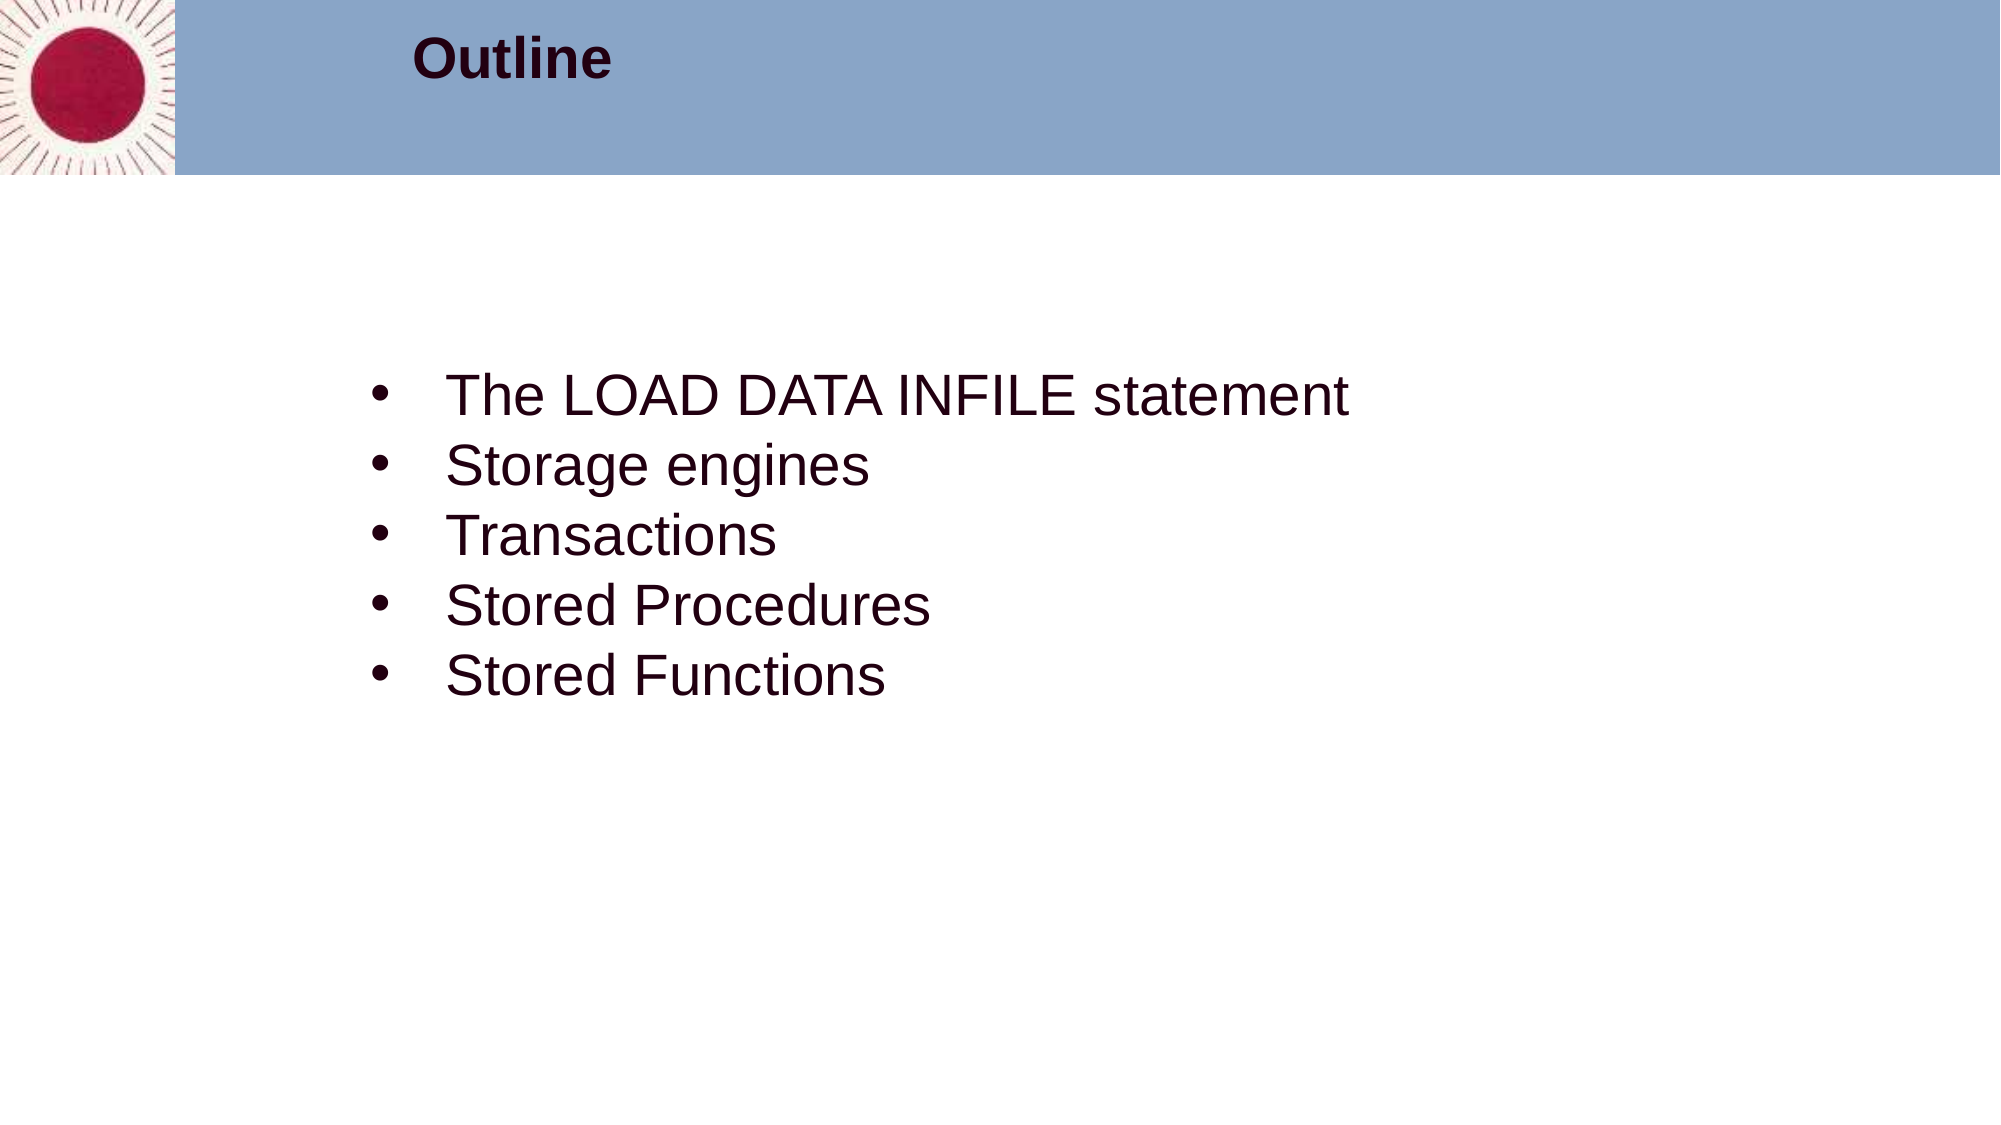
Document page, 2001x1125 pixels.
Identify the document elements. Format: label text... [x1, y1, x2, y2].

text_box Outline [397, 12, 1748, 138]
picture [0, 0, 175, 175]
text_box The LOAD DATA INFILE statement Storage engines Transactions Stored Procedures Stored Functions [355, 350, 1744, 715]
